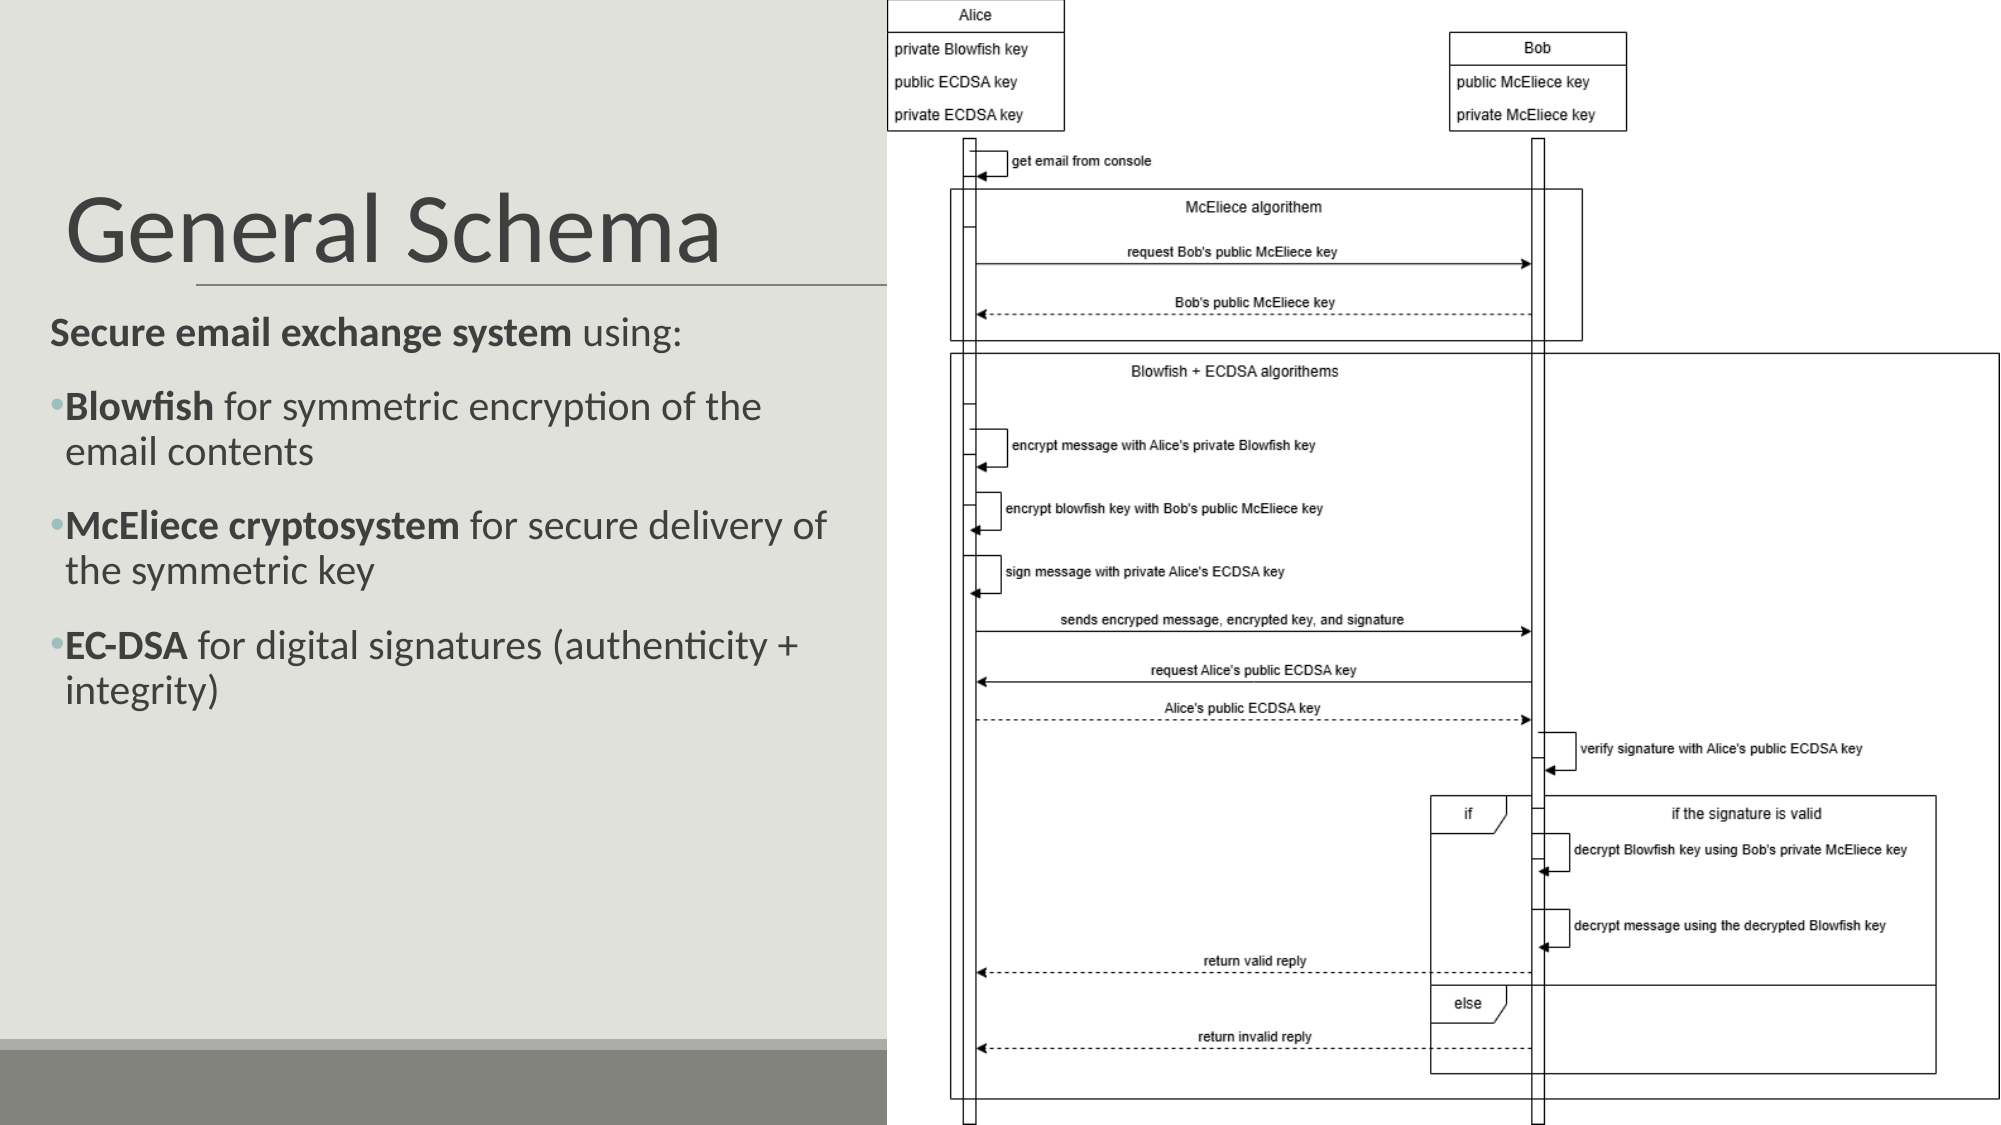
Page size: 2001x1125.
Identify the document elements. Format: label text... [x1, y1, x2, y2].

title General Schema [50, 52, 882, 291]
picture [887, 0, 2000, 1125]
list Secure email exchange system using: Blowfish for symmetric encryption of the email contents McEliece cryptosystem for secure delivery of the symmetric key EC-DSA for digital signatures (authenticity + integrity) [50, 302, 843, 929]
